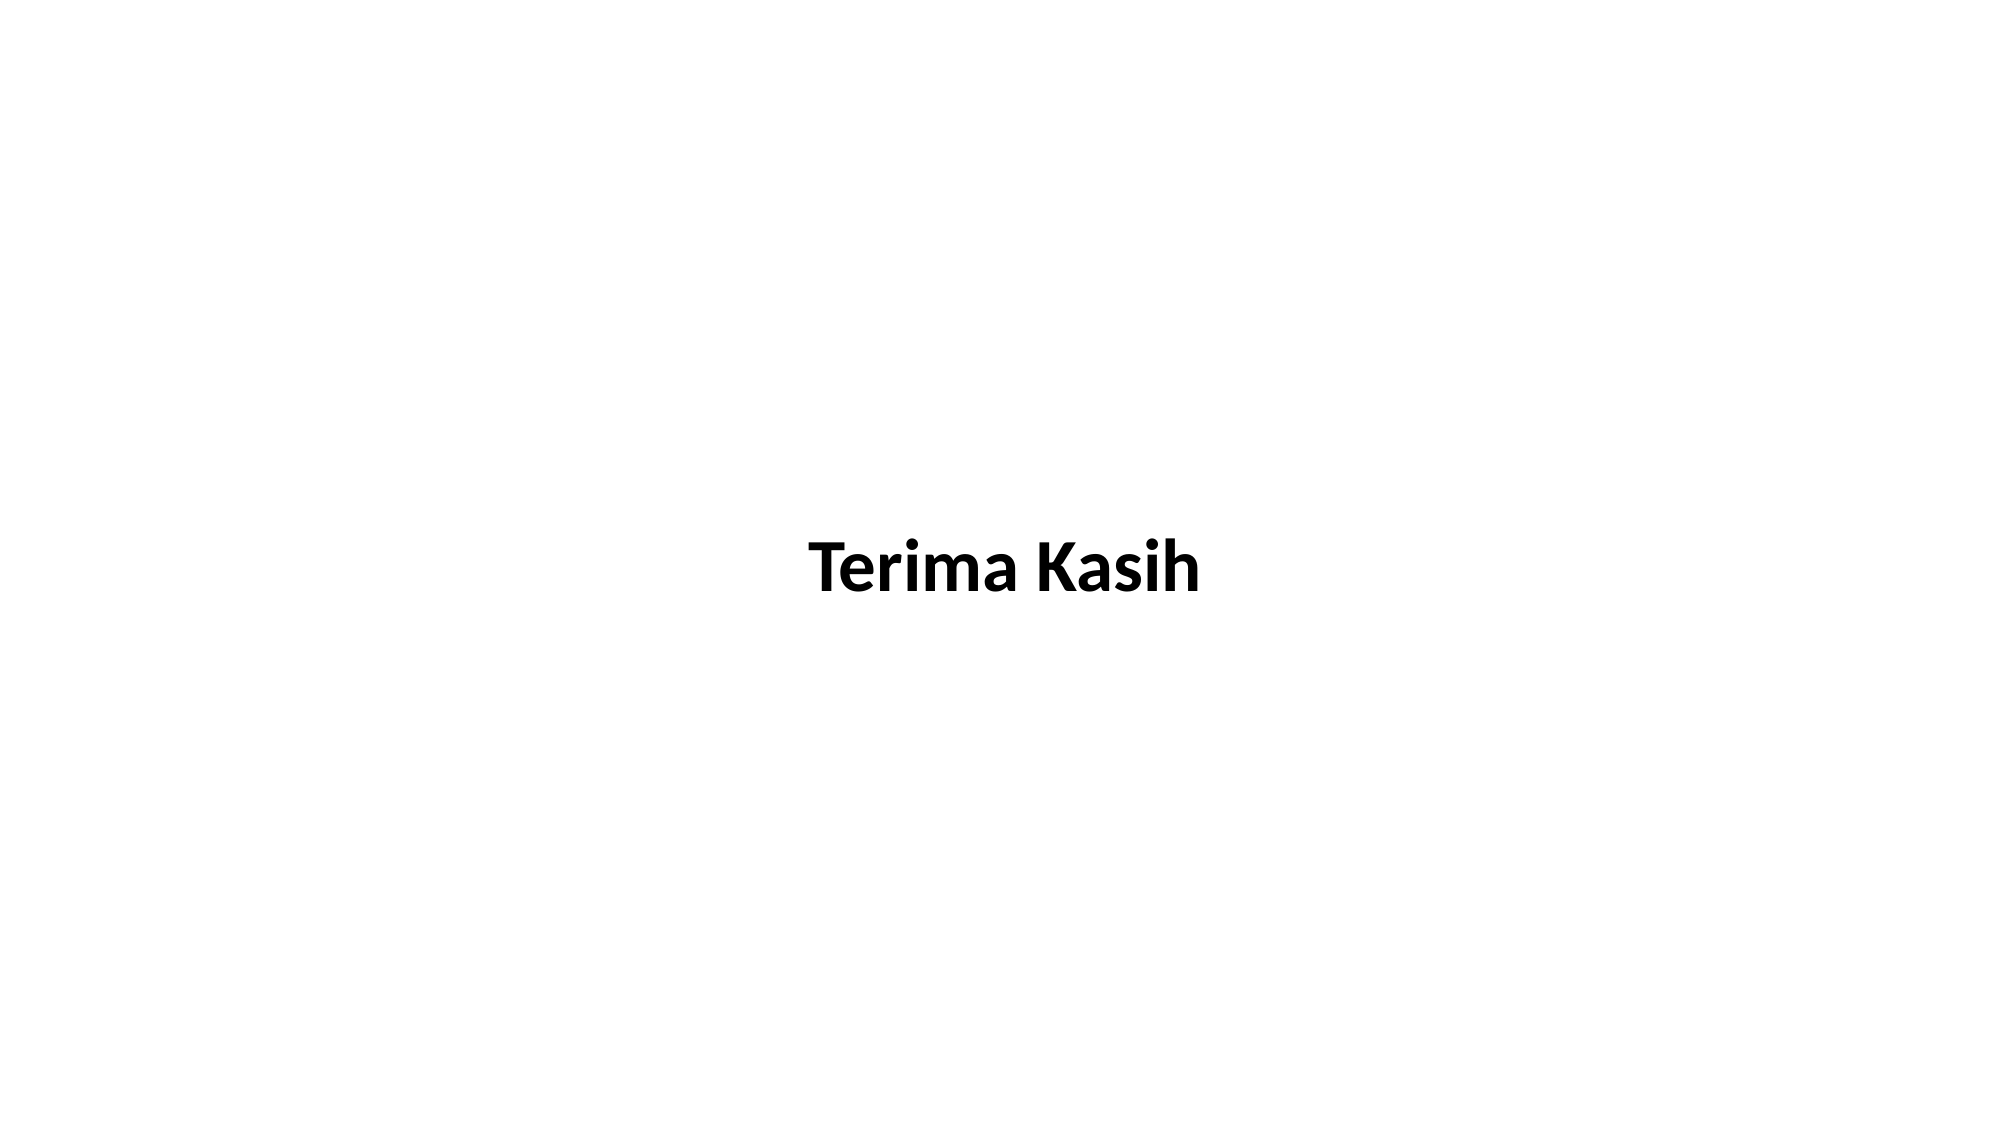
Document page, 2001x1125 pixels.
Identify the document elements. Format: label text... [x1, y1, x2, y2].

text_box Terima Kasih [793, 502, 1352, 622]
